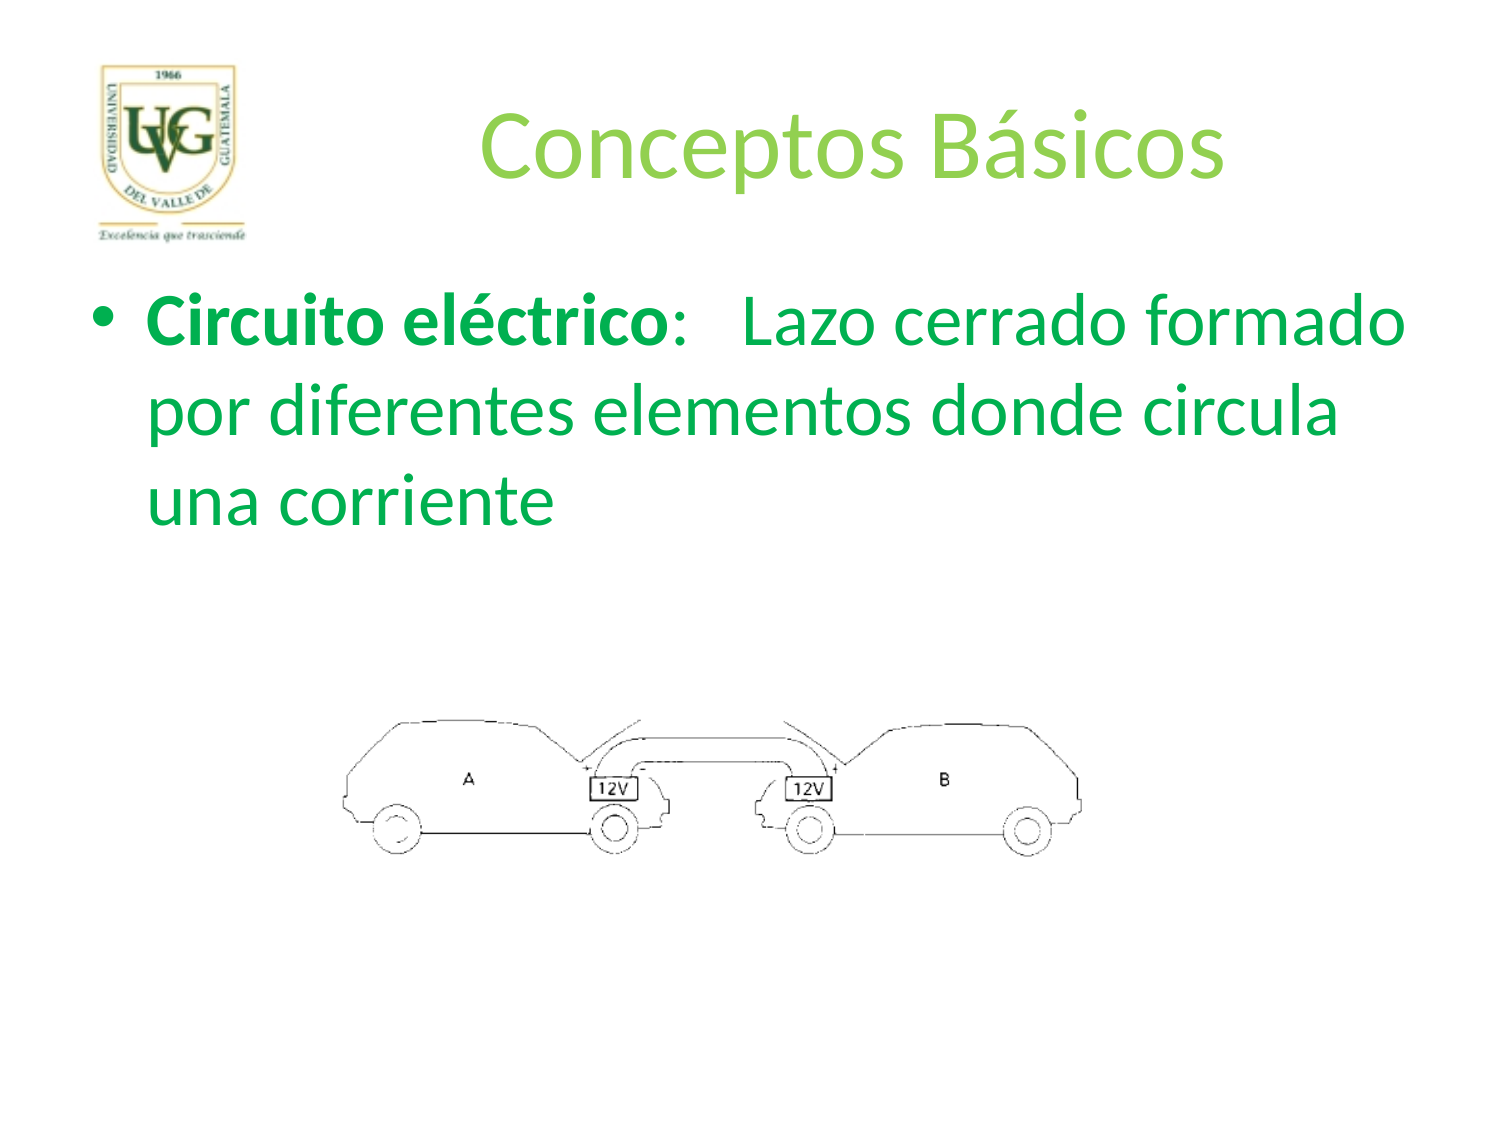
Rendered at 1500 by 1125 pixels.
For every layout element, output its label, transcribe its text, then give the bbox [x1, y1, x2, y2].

picture [304, 691, 1102, 863]
picture [93, 58, 247, 246]
list Circuito eléctrico: Lazo cerrado formado por diferentes elementos donde circula una corriente [75, 262, 1425, 1005]
title Conceptos Básicos [281, 45, 1425, 233]
